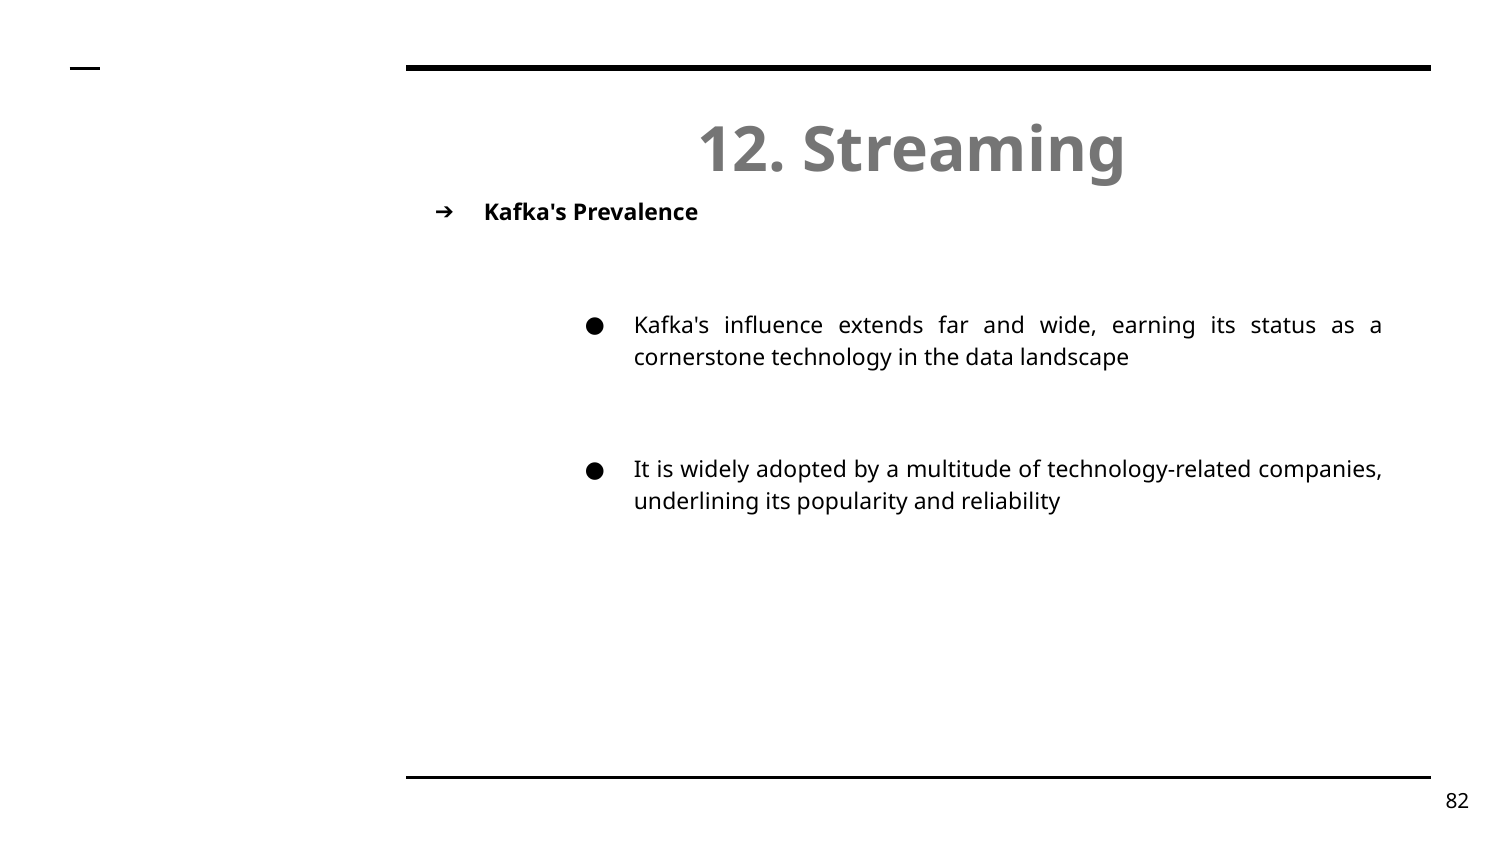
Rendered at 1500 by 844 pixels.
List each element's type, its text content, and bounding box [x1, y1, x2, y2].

slide_number ‹#› [1394, 769, 1484, 834]
list Kafka's Prevalence Kafka's influence extends far and wide, earning its status as a cornerstone technology in the data landscape It is widely adopted by a multitude of technology-related companies, underlining its popularity and reliability [393, 178, 1399, 777]
title 12. Streaming [393, 94, 1431, 199]
